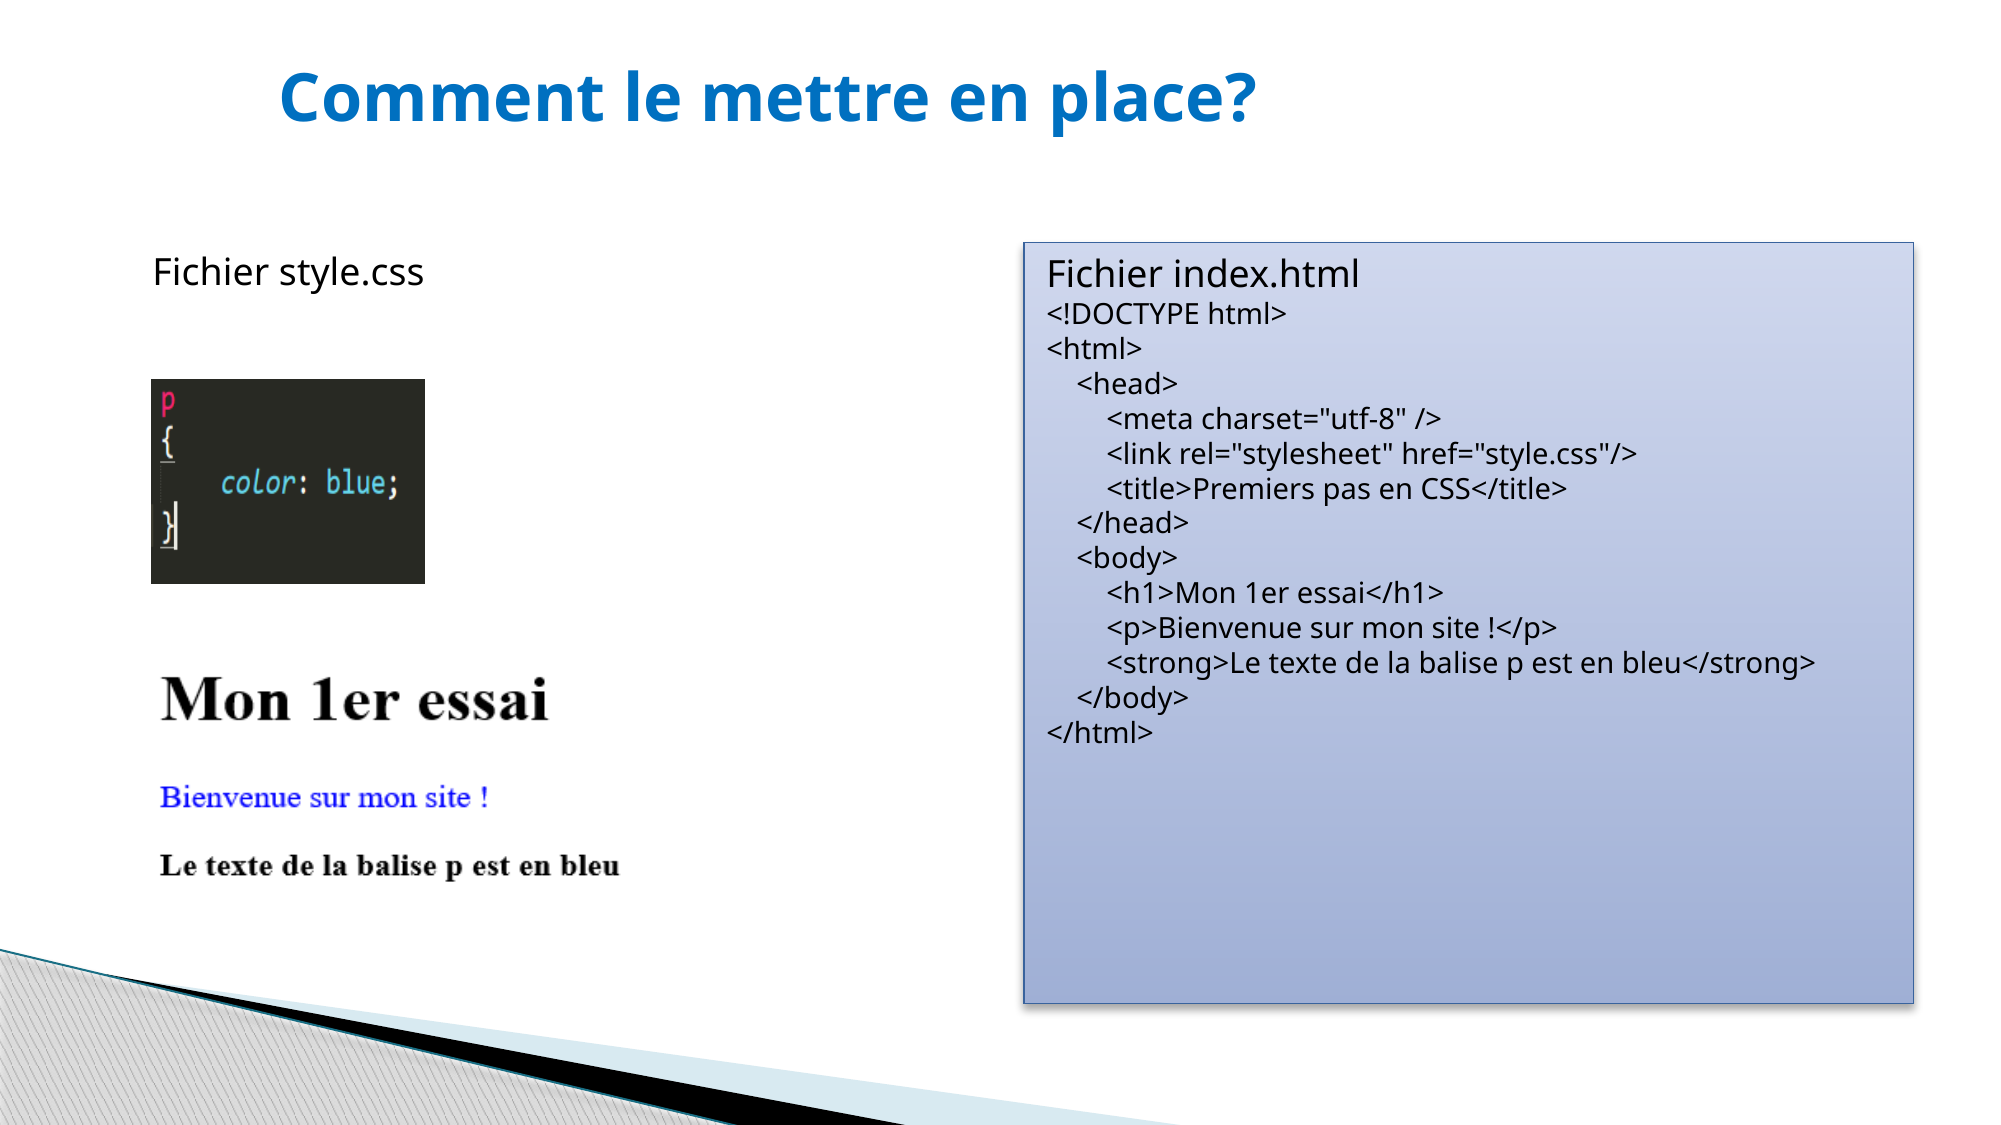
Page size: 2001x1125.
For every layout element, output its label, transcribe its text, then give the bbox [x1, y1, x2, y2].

picture [151, 379, 425, 584]
picture [154, 641, 647, 920]
text_box [138, 240, 940, 955]
title Comment le mettre en place? [264, 23, 1922, 167]
list Fichier index.html <!DOCTYPE html> <html> <head> <meta charset="utf-8" /> <link rel="stylesheet" href="style.css"/> <title>Premiers pas en CSS</title> </head> <body> <h1>Mon 1er essai</h1> <p>Bienvenue sur mon site !</p> <strong>Le texte de la balise p est en bleu</strong> </body> </html> [1023, 242, 1914, 1004]
list Fichier style.css [137, 240, 984, 1016]
